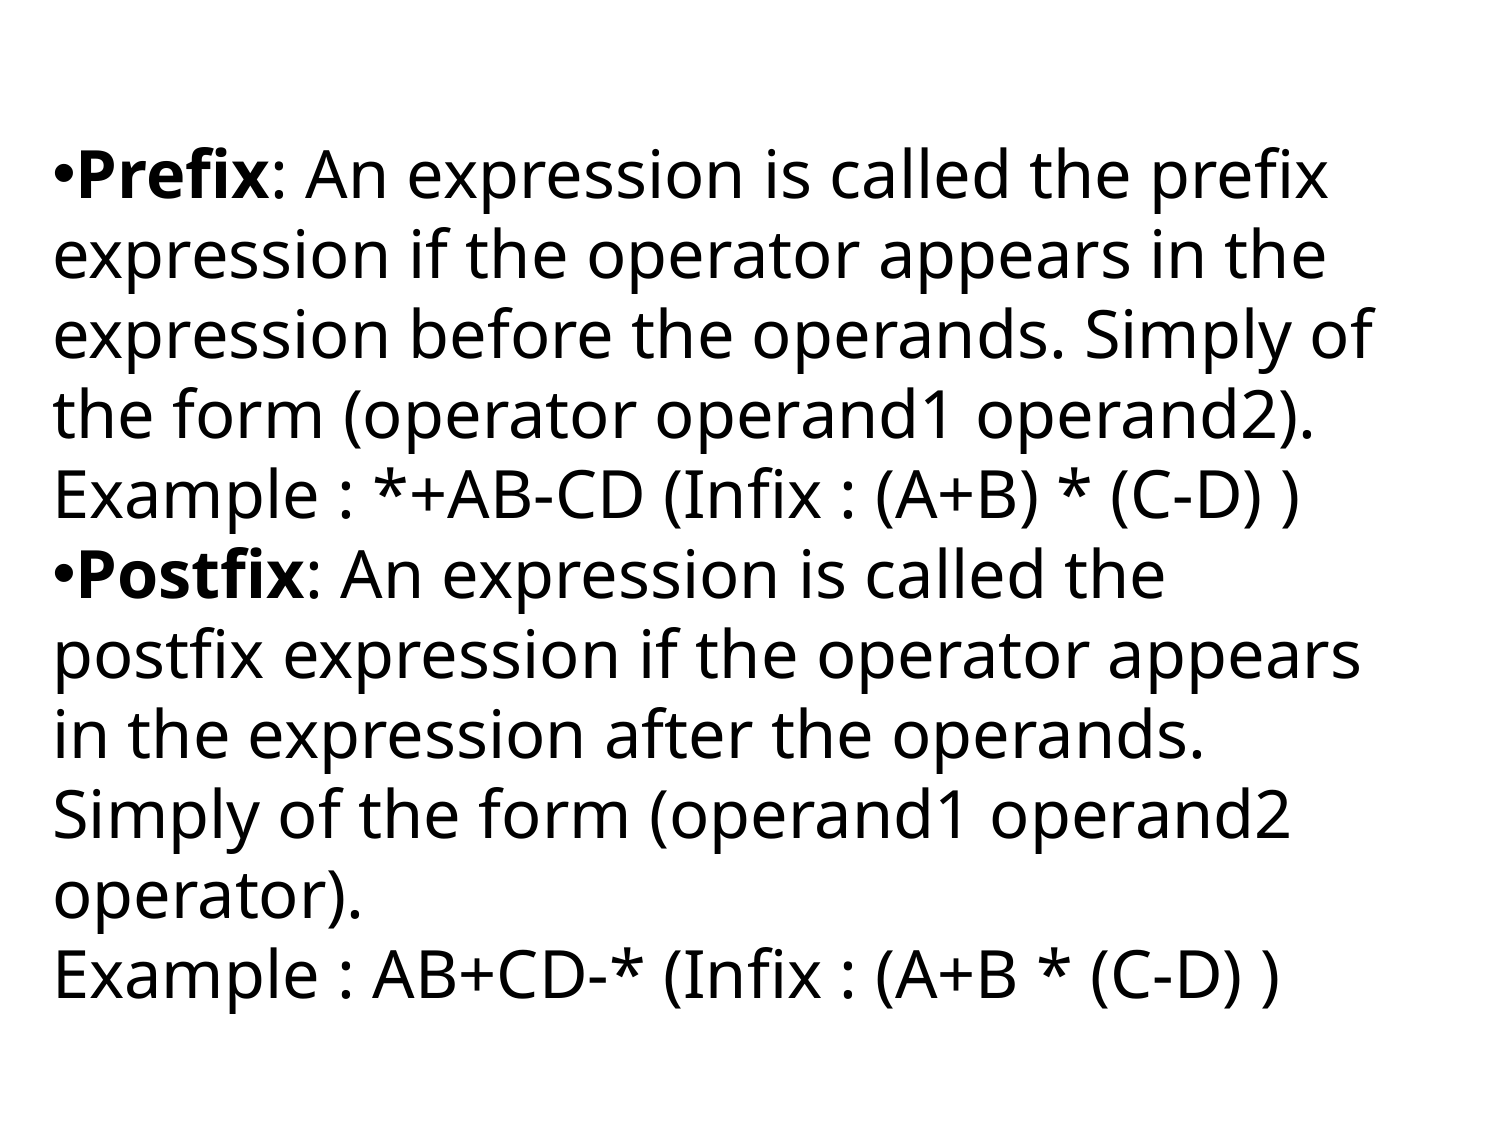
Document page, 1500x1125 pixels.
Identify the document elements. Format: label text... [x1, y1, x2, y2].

text_box Prefix: An expression is called the prefix expression if the operator appears in the expression before the operands. Simply of the form (operator operand1 operand2). Example : *+AB-CD (Infix : (A+B) * (C-D) ) Postfix: An expression is called the postfix expression if the operator appears in the expression after the operands. Simply of the form (operand1 operand2 operator). Example : AB+CD-* (Infix : (A+B * (C-D) ) [37, 124, 1413, 1020]
